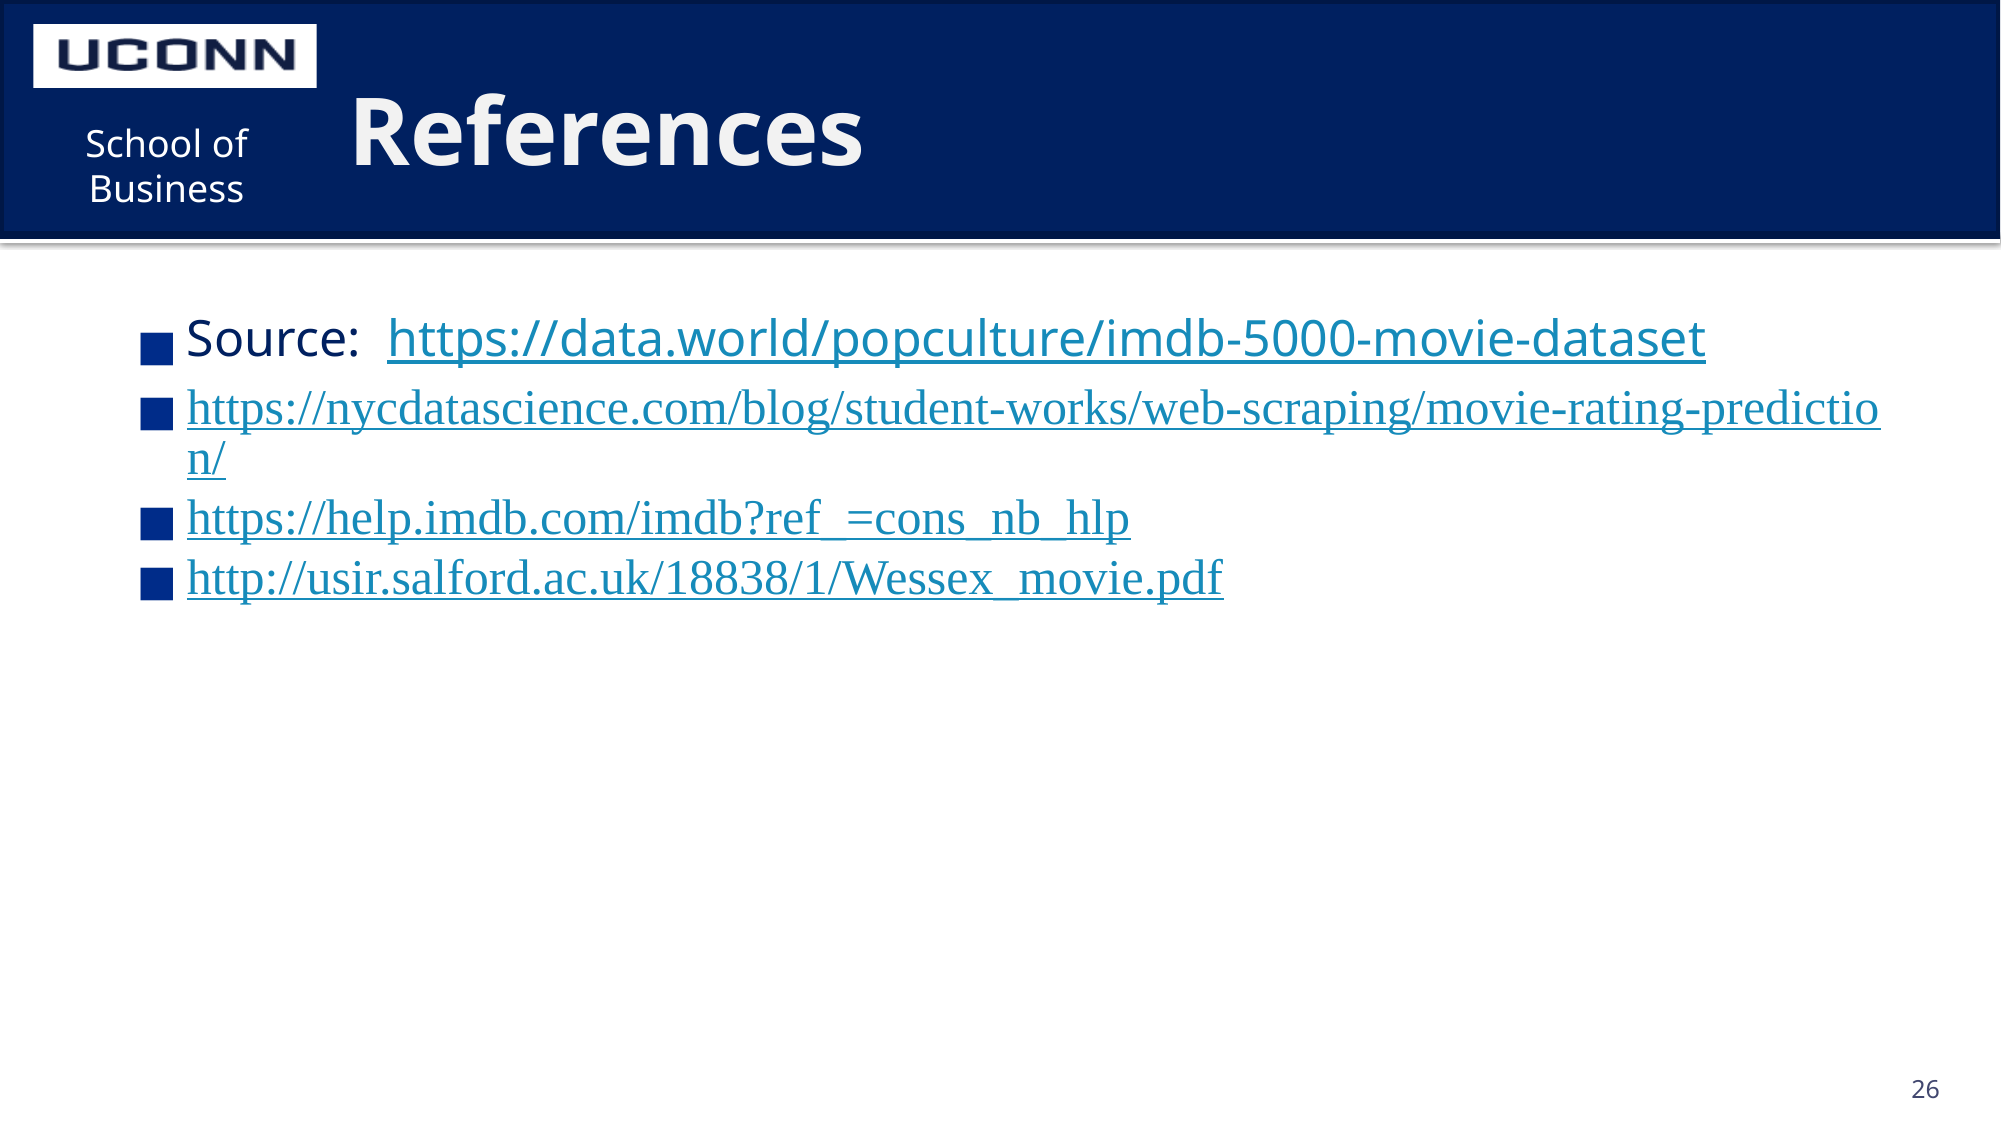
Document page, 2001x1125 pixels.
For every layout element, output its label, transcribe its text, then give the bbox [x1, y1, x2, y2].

slide_number 26 [1794, 1062, 1955, 1108]
list Source: https://data.world/popculture/imdb-5000-movie-dataset https://nycdatascience.com/blog/student-works/web-scraping/movie-rating-prediction/ https://help.imdb.com/imdb?ref_=cons_nb_hlp http://usir.salford.ac.uk/18838/1/Wessex_movie.pdf [99, 291, 1900, 1050]
title References [333, 25, 1900, 231]
picture [33, 24, 317, 88]
